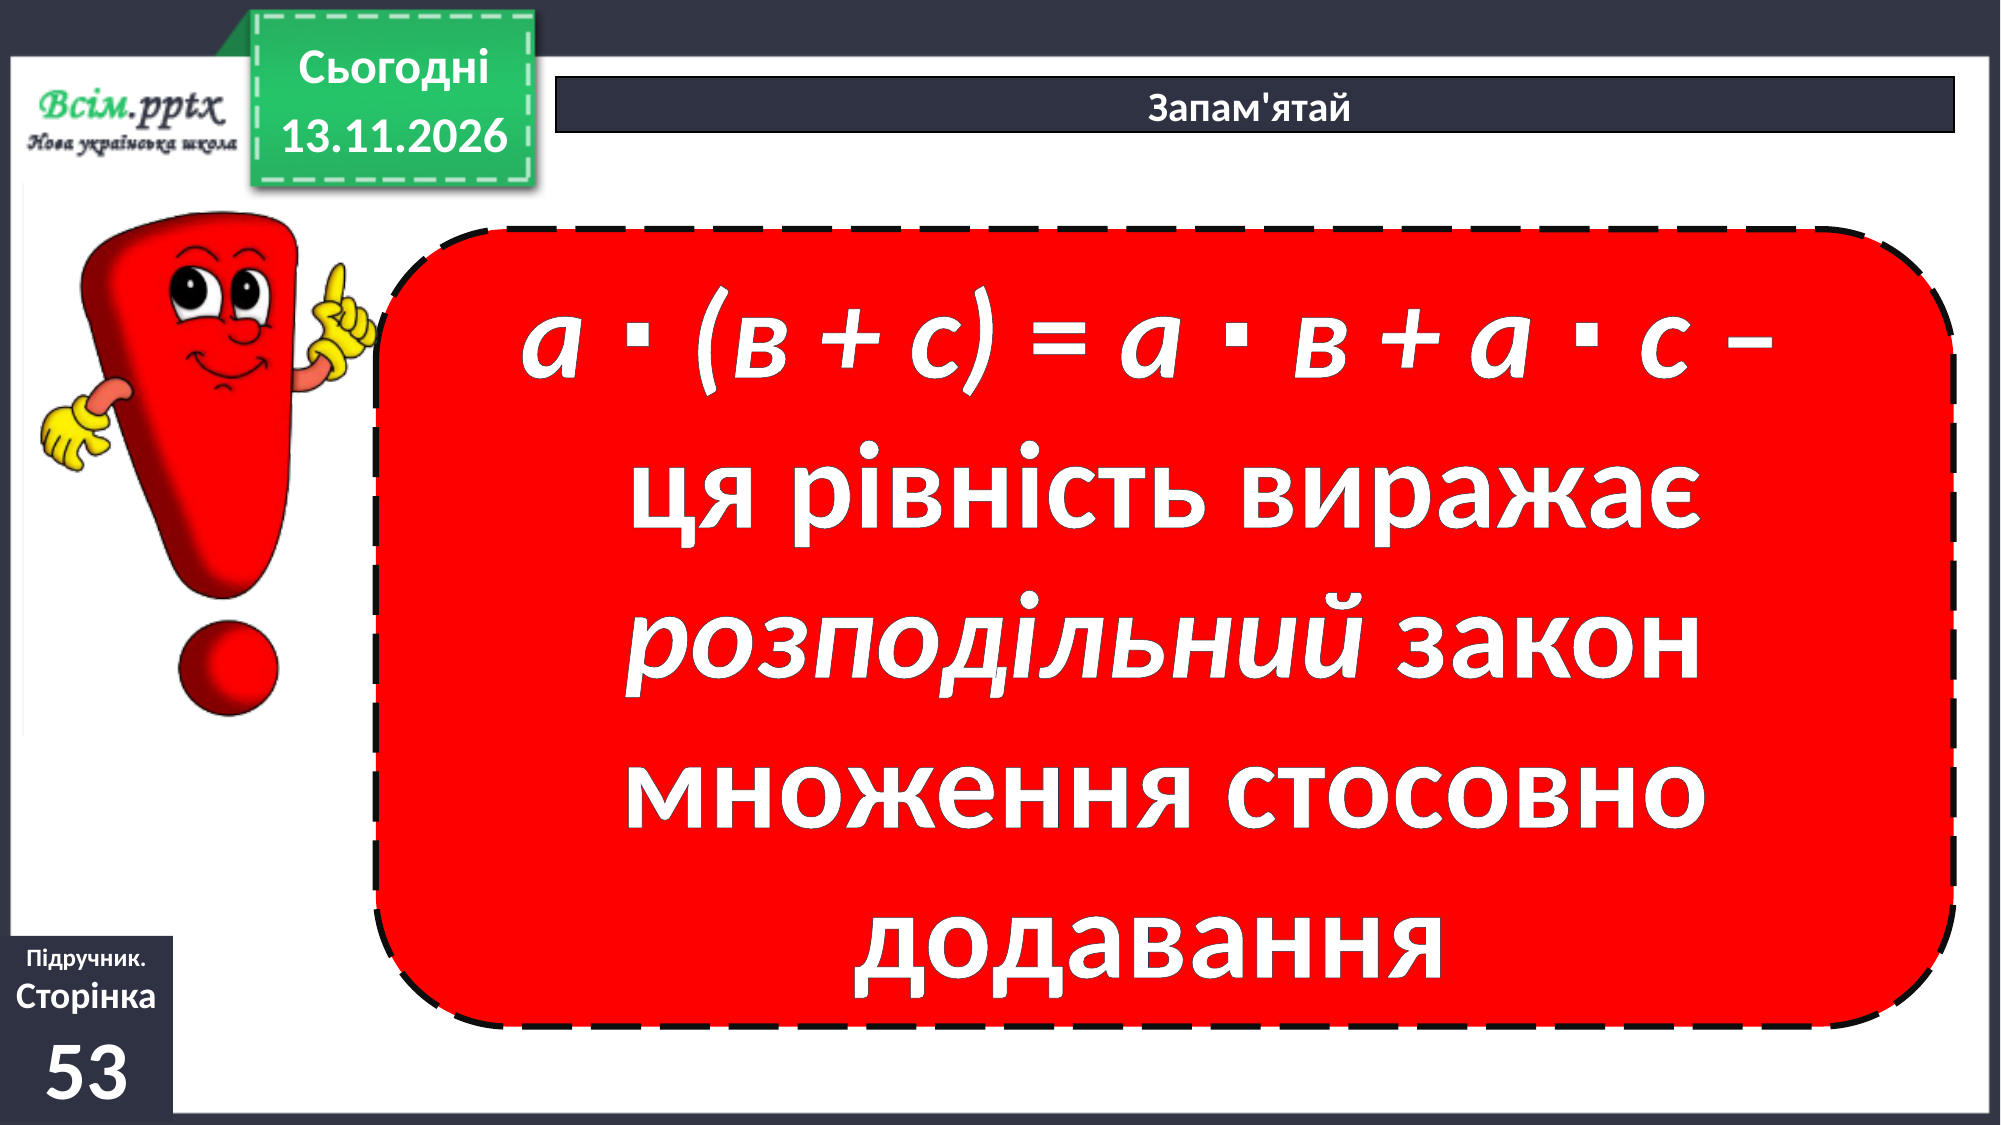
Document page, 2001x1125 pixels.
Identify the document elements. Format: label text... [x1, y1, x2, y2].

text_box Запам'ятай [555, 76, 1955, 133]
text_box а ∙ (в + с) = а ∙ в + а ∙ с – ця рівність виражає розподільний закон множення стосовно додавання [374, 228, 1955, 1028]
text_box 22.02.2022 [263, 101, 524, 164]
text_box Сьогодні [284, 26, 535, 101]
picture [0, 0, 2001, 1125]
text_box Підручник. Сторінка 53 [0, 935, 174, 1122]
